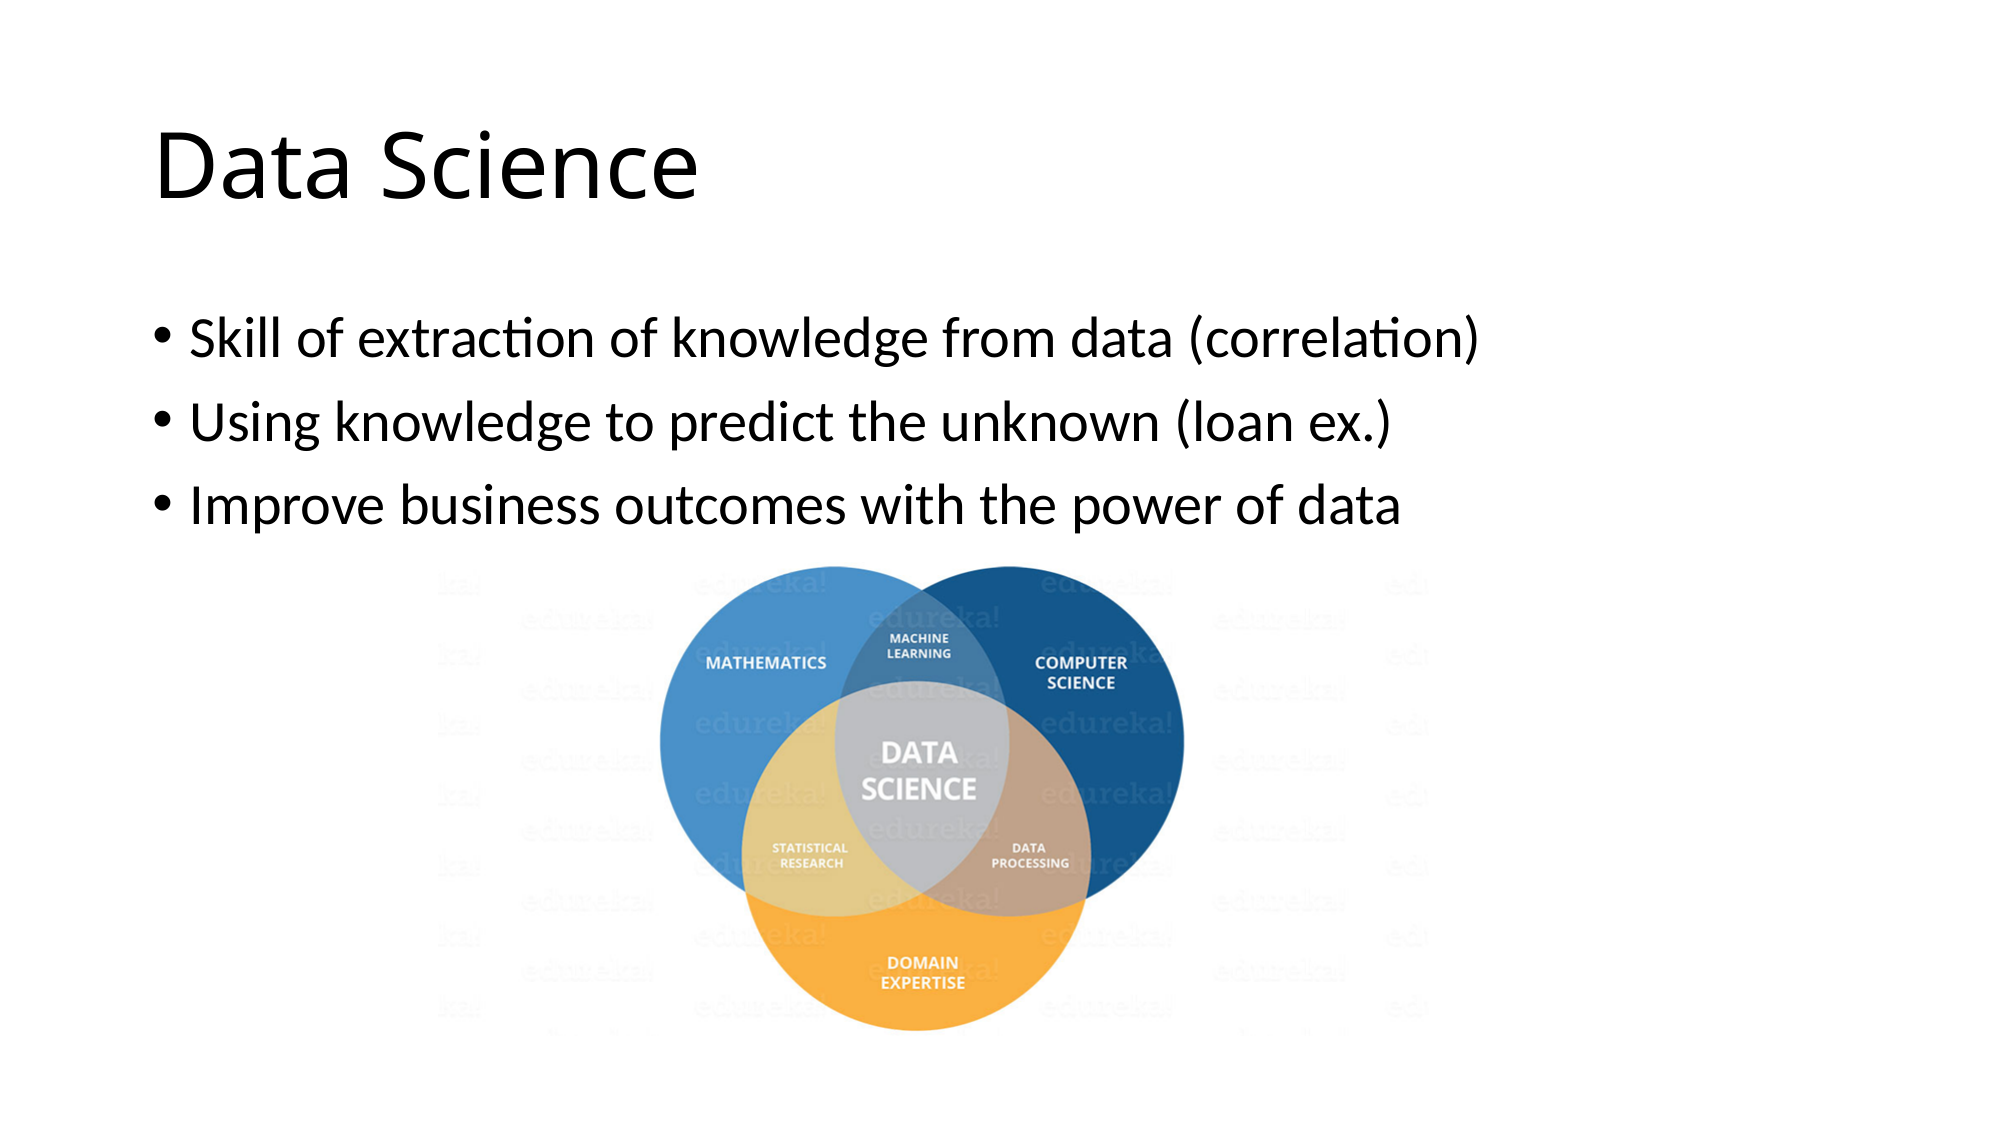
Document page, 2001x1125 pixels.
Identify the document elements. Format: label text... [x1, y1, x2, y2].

title Data Science [137, 59, 1863, 278]
list Skill of extraction of knowledge from data (correlation) Using knowledge to predict the unknown (loan ex.) Improve business outcomes with the power of data [137, 299, 1863, 1014]
picture [438, 562, 1429, 1036]
